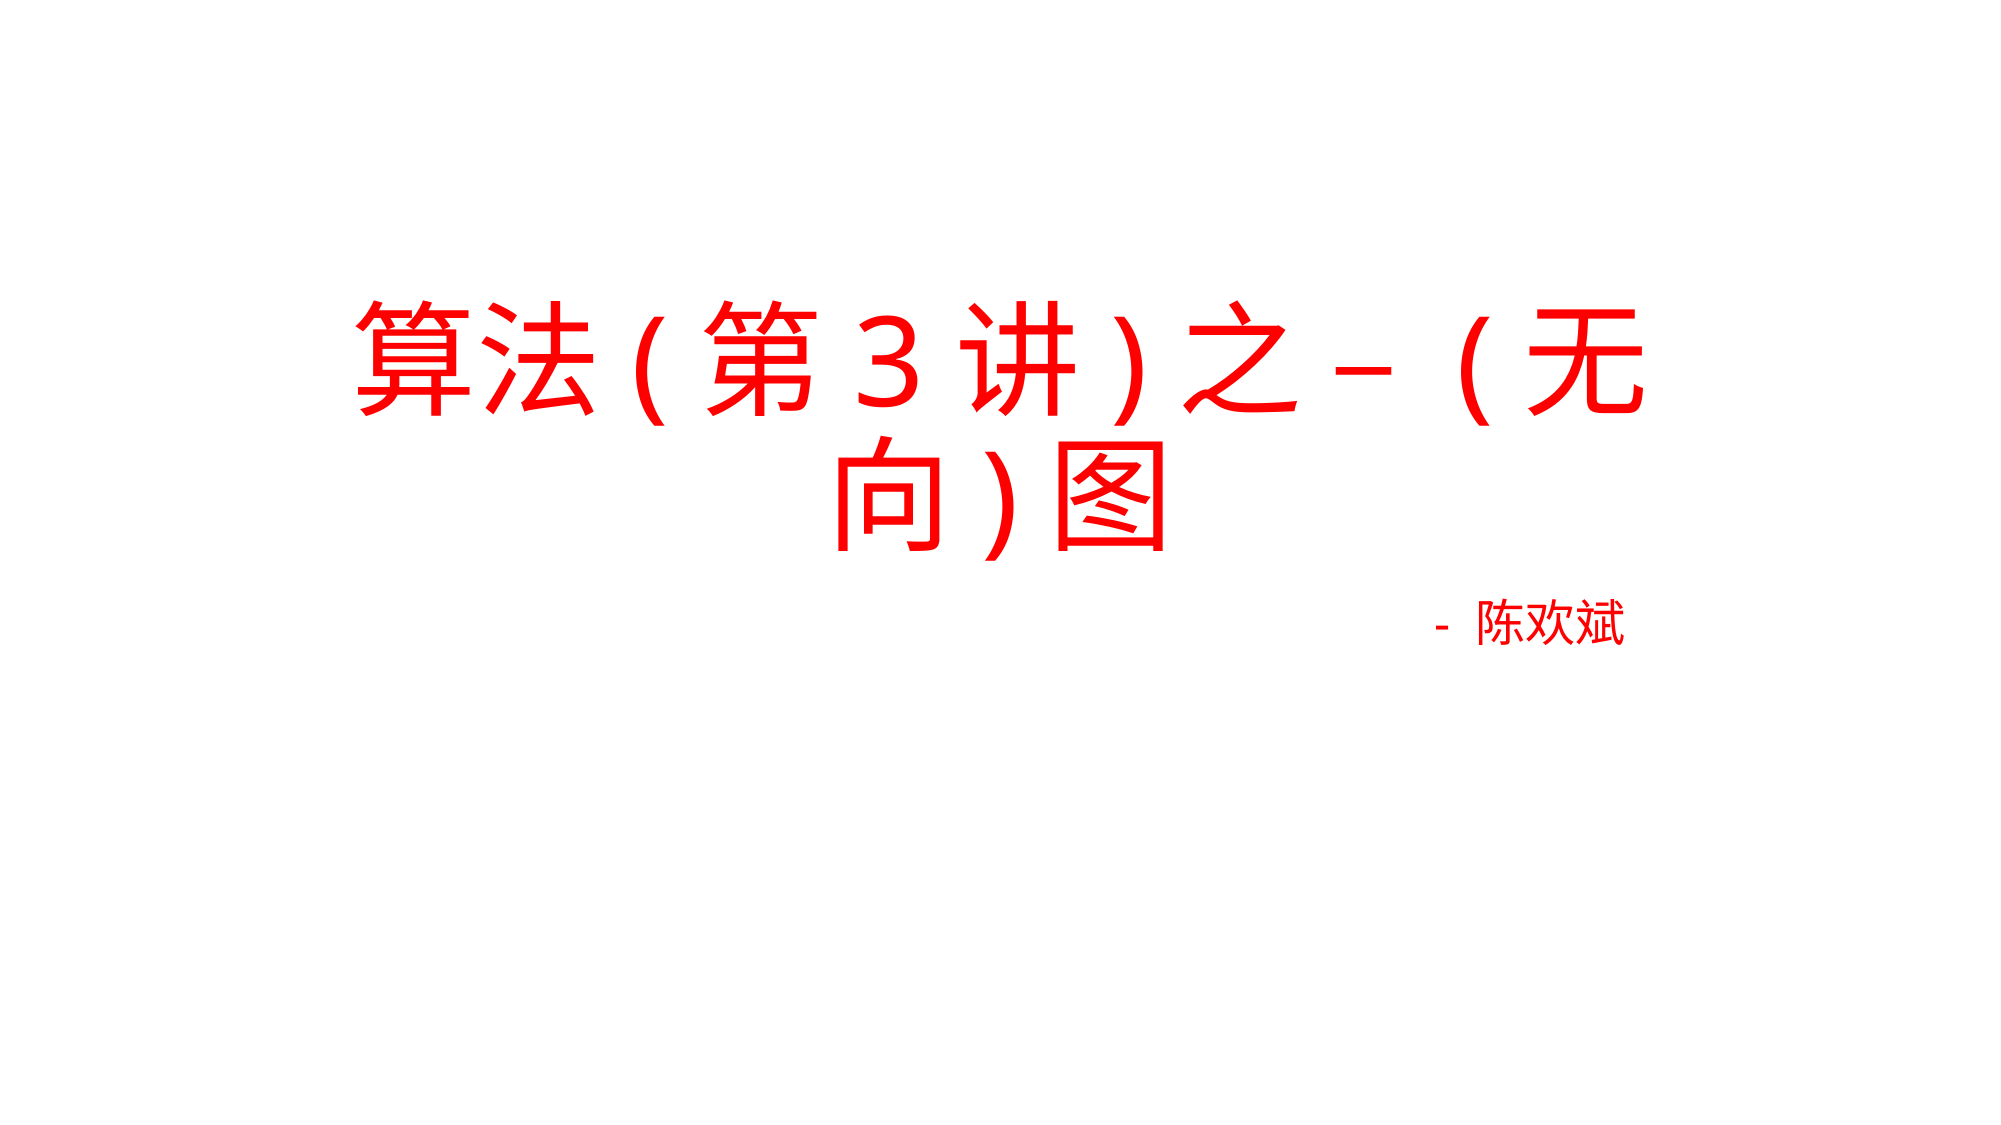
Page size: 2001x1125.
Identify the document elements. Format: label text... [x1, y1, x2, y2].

title 算法(第3讲)之 – (无向)图 [249, 184, 1750, 576]
subtitle - 陈欢斌 [1310, 590, 1750, 682]
